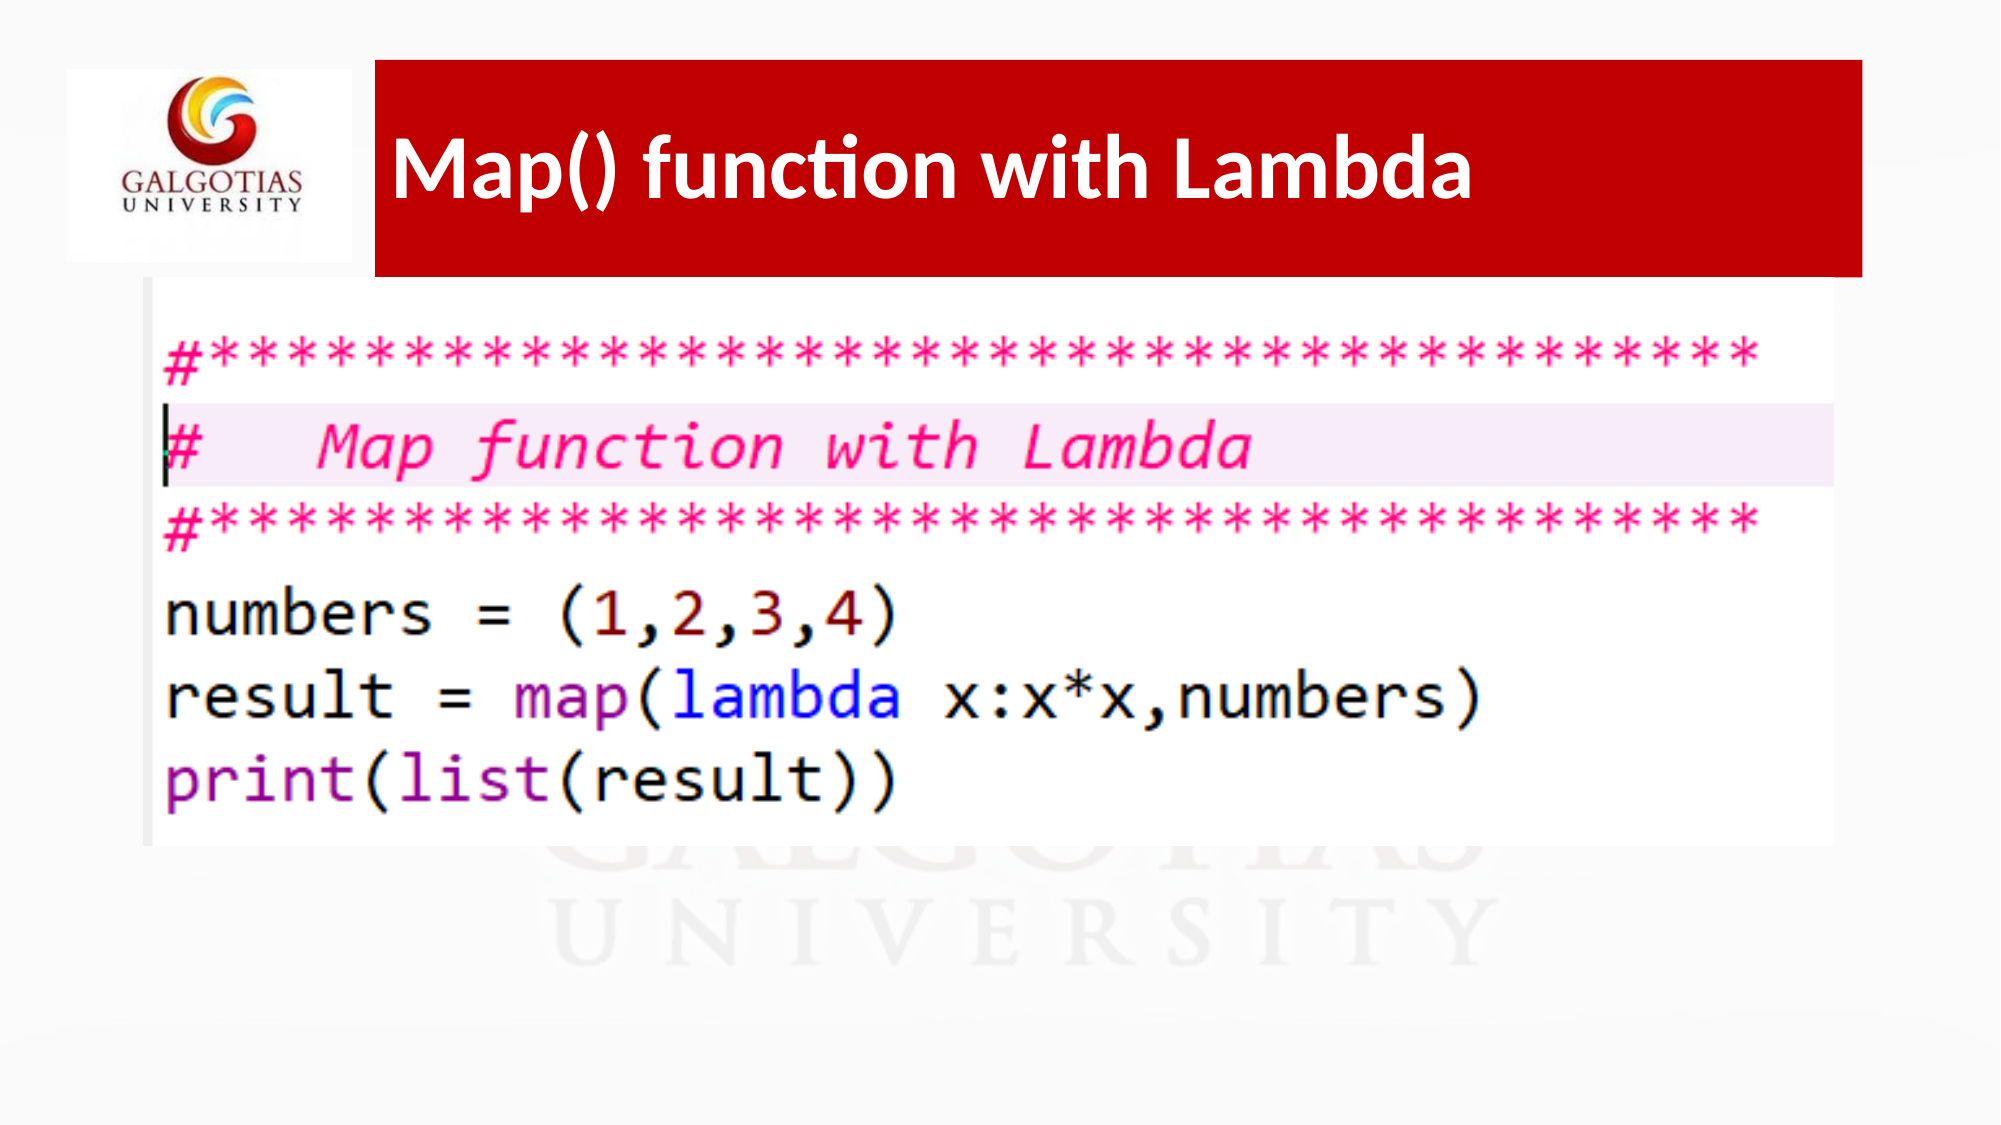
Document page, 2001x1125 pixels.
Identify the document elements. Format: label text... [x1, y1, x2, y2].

picture [67, 69, 352, 263]
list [143, 277, 1834, 847]
title Map() function with Lambda [375, 59, 1863, 278]
